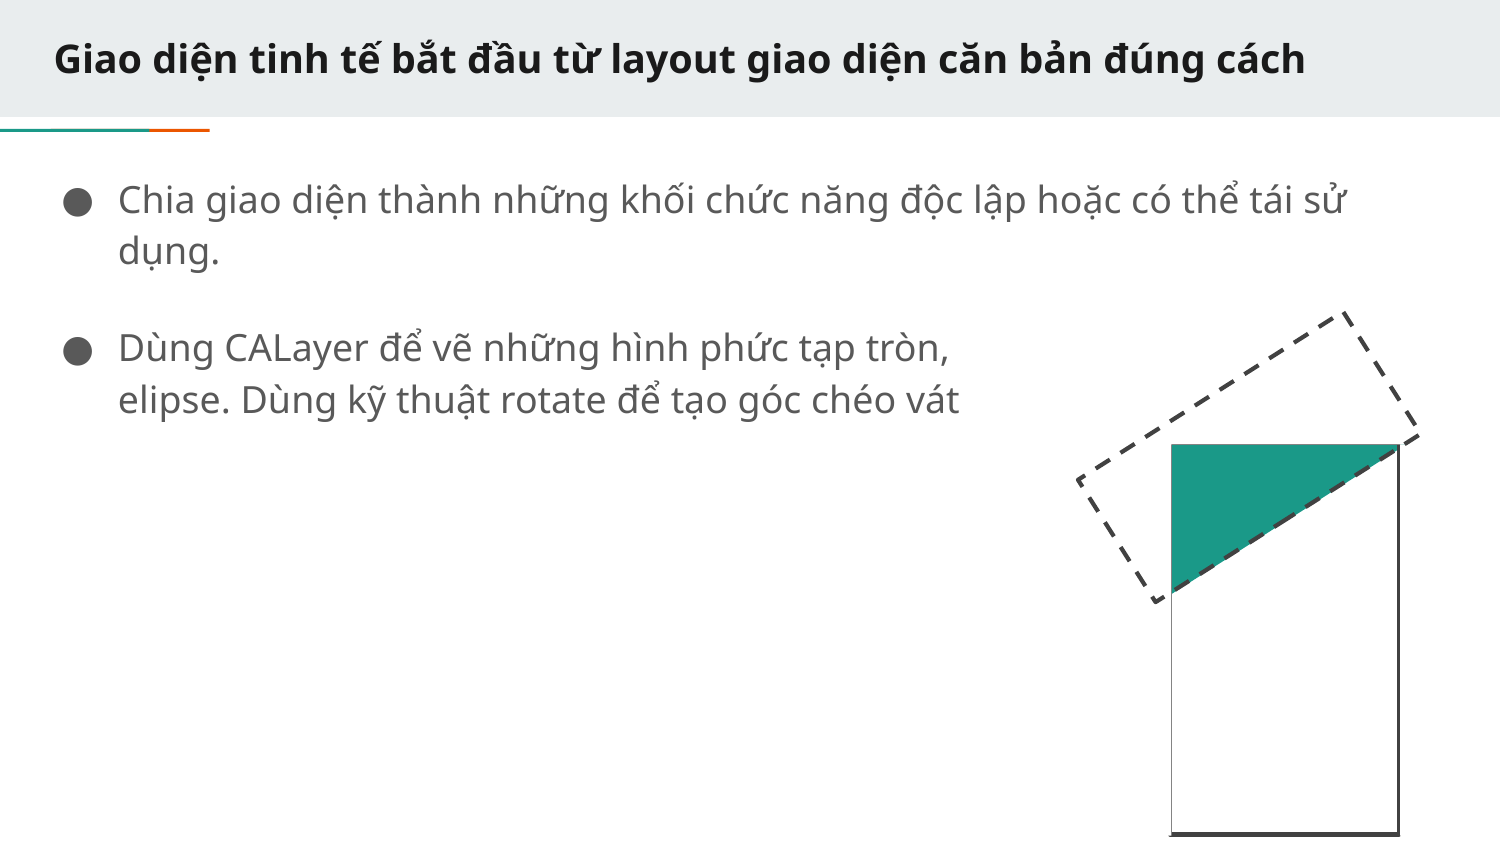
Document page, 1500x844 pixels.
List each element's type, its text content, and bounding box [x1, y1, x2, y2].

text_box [1064, 301, 1483, 837]
title Giao diện tinh tế bắt đầu từ layout giao diện căn bản đúng cách [38, 18, 1500, 107]
list Chia giao diện thành những khối chức năng độc lập hoặc có thể tái sử dụng. Dùng CALayer để vẽ những hình phức tạp tròn, elipse. Dùng kỹ thuật rotate để tạo góc chéo vát [27, 154, 1442, 310]
